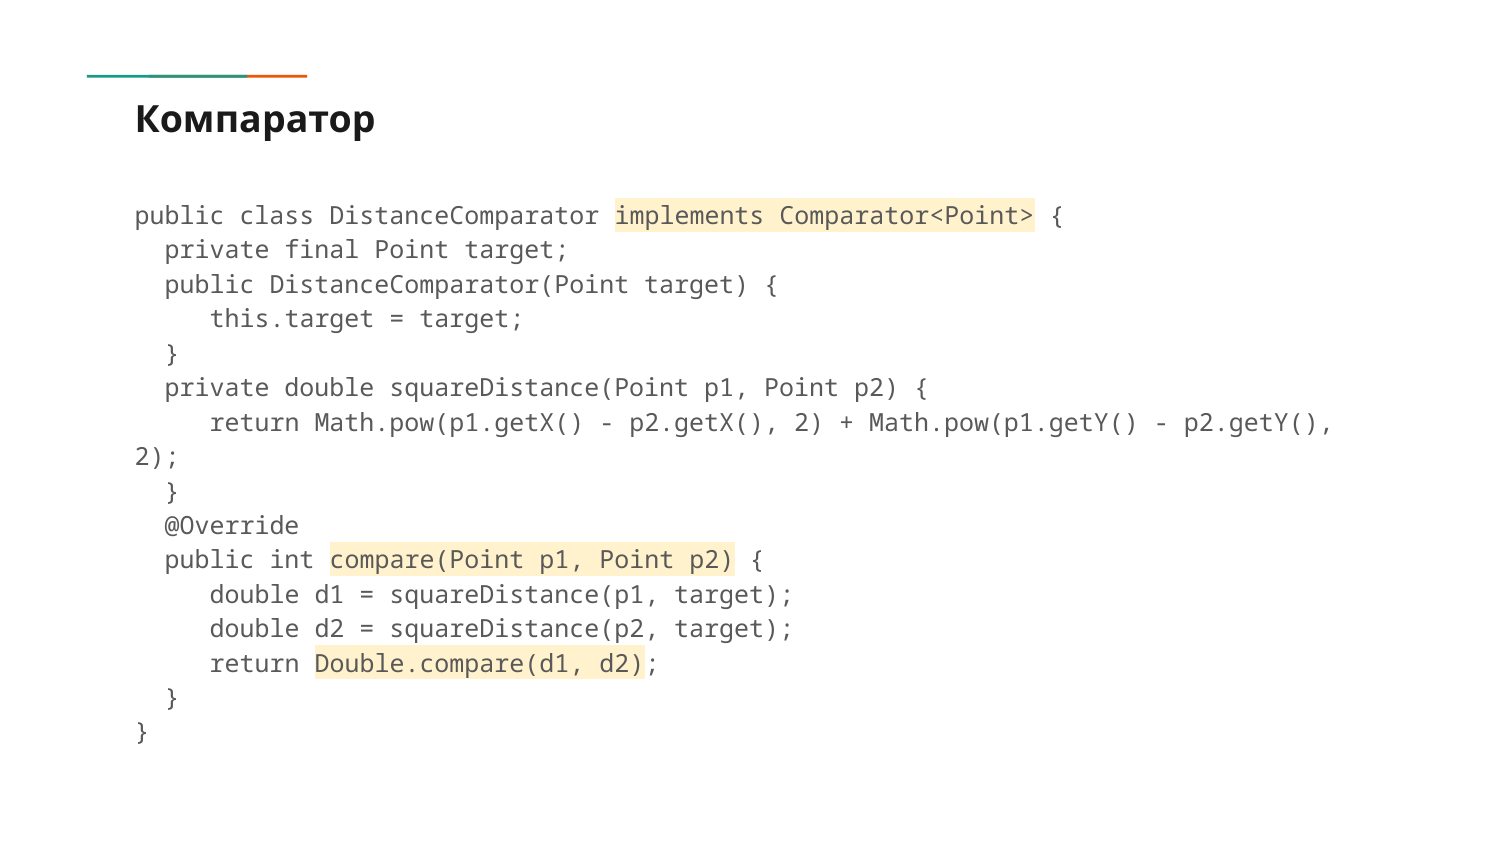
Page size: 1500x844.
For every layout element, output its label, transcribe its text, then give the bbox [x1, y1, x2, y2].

title Компаратор [119, 80, 1381, 155]
list public class DistanceComparator implements Comparator<Point> { private final Point target; public DistanceComparator(Point target) { this.target = target; } private double squareDistance(Point p1, Point p2) { return Math.pow(p1.getX() - p2.getX(), 2) + Math.pow(p1.getY() - p2.getY(), 2); } @Override public int compare(Point p1, Point p2) { double d1 = squareDistance(p1, target); double d2 = squareDistance(p2, target); return Double.compare(d1, d2); } } [119, 180, 1381, 780]
